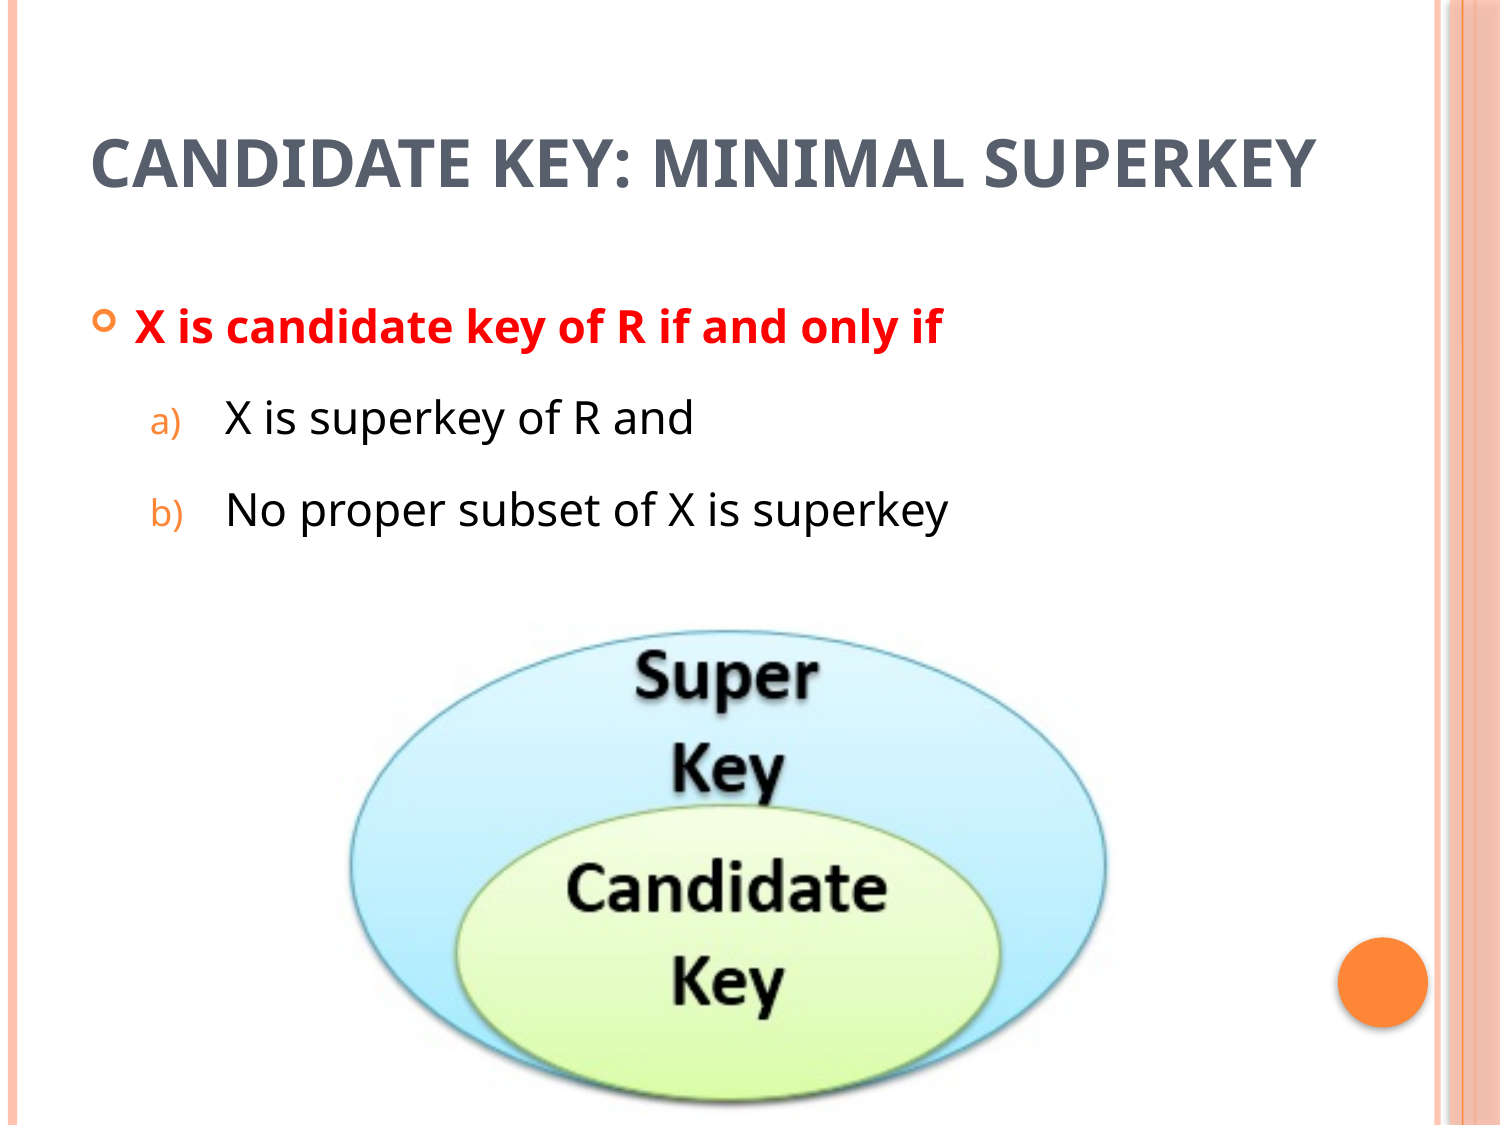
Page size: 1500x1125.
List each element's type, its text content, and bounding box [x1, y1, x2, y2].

picture [336, 620, 1117, 1116]
list X is candidate key of R if and only if X is superkey of R and No proper subset of X is superkey [75, 262, 1388, 1062]
title Candidate Key: Minimal Superkey [75, 20, 1376, 209]
